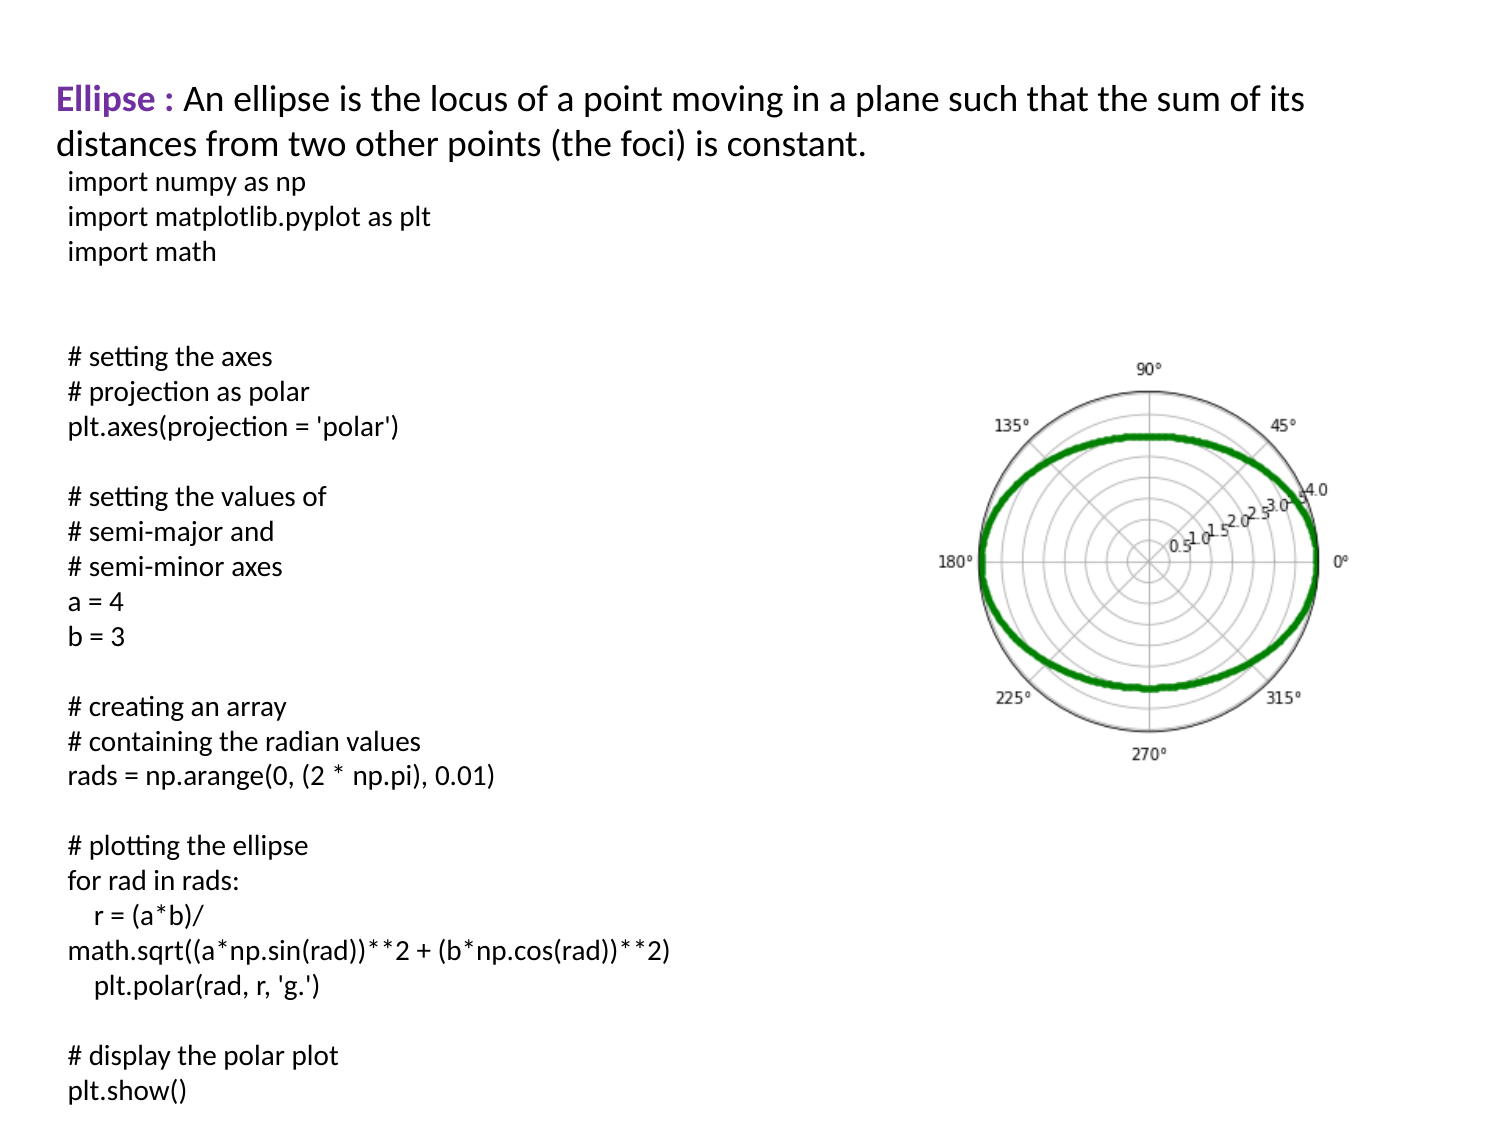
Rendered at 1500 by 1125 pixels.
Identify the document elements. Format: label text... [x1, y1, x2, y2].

text_box Ellipse : An ellipse is the locus of a point moving in a plane such that the sum of its distances from two other points (the foci) is constant. [41, 66, 1400, 172]
text_box import numpy as np import matplotlib.pyplot as plt import math # setting the axes # projection as polar plt.axes(projection = 'polar') # setting the values of # semi-major and # semi-minor axes a = 4 b = 3 # creating an array # containing the radian values rads = np.arange(0, (2 * np.pi), 0.01) # plotting the ellipse for rad in rads: r = (a*b)/math.sqrt((a*np.sin(rad))**2 + (b*np.cos(rad))**2) plt.polar(rad, r, 'g.') # display the polar plot plt.show() [53, 155, 803, 1114]
picture [926, 351, 1361, 773]
